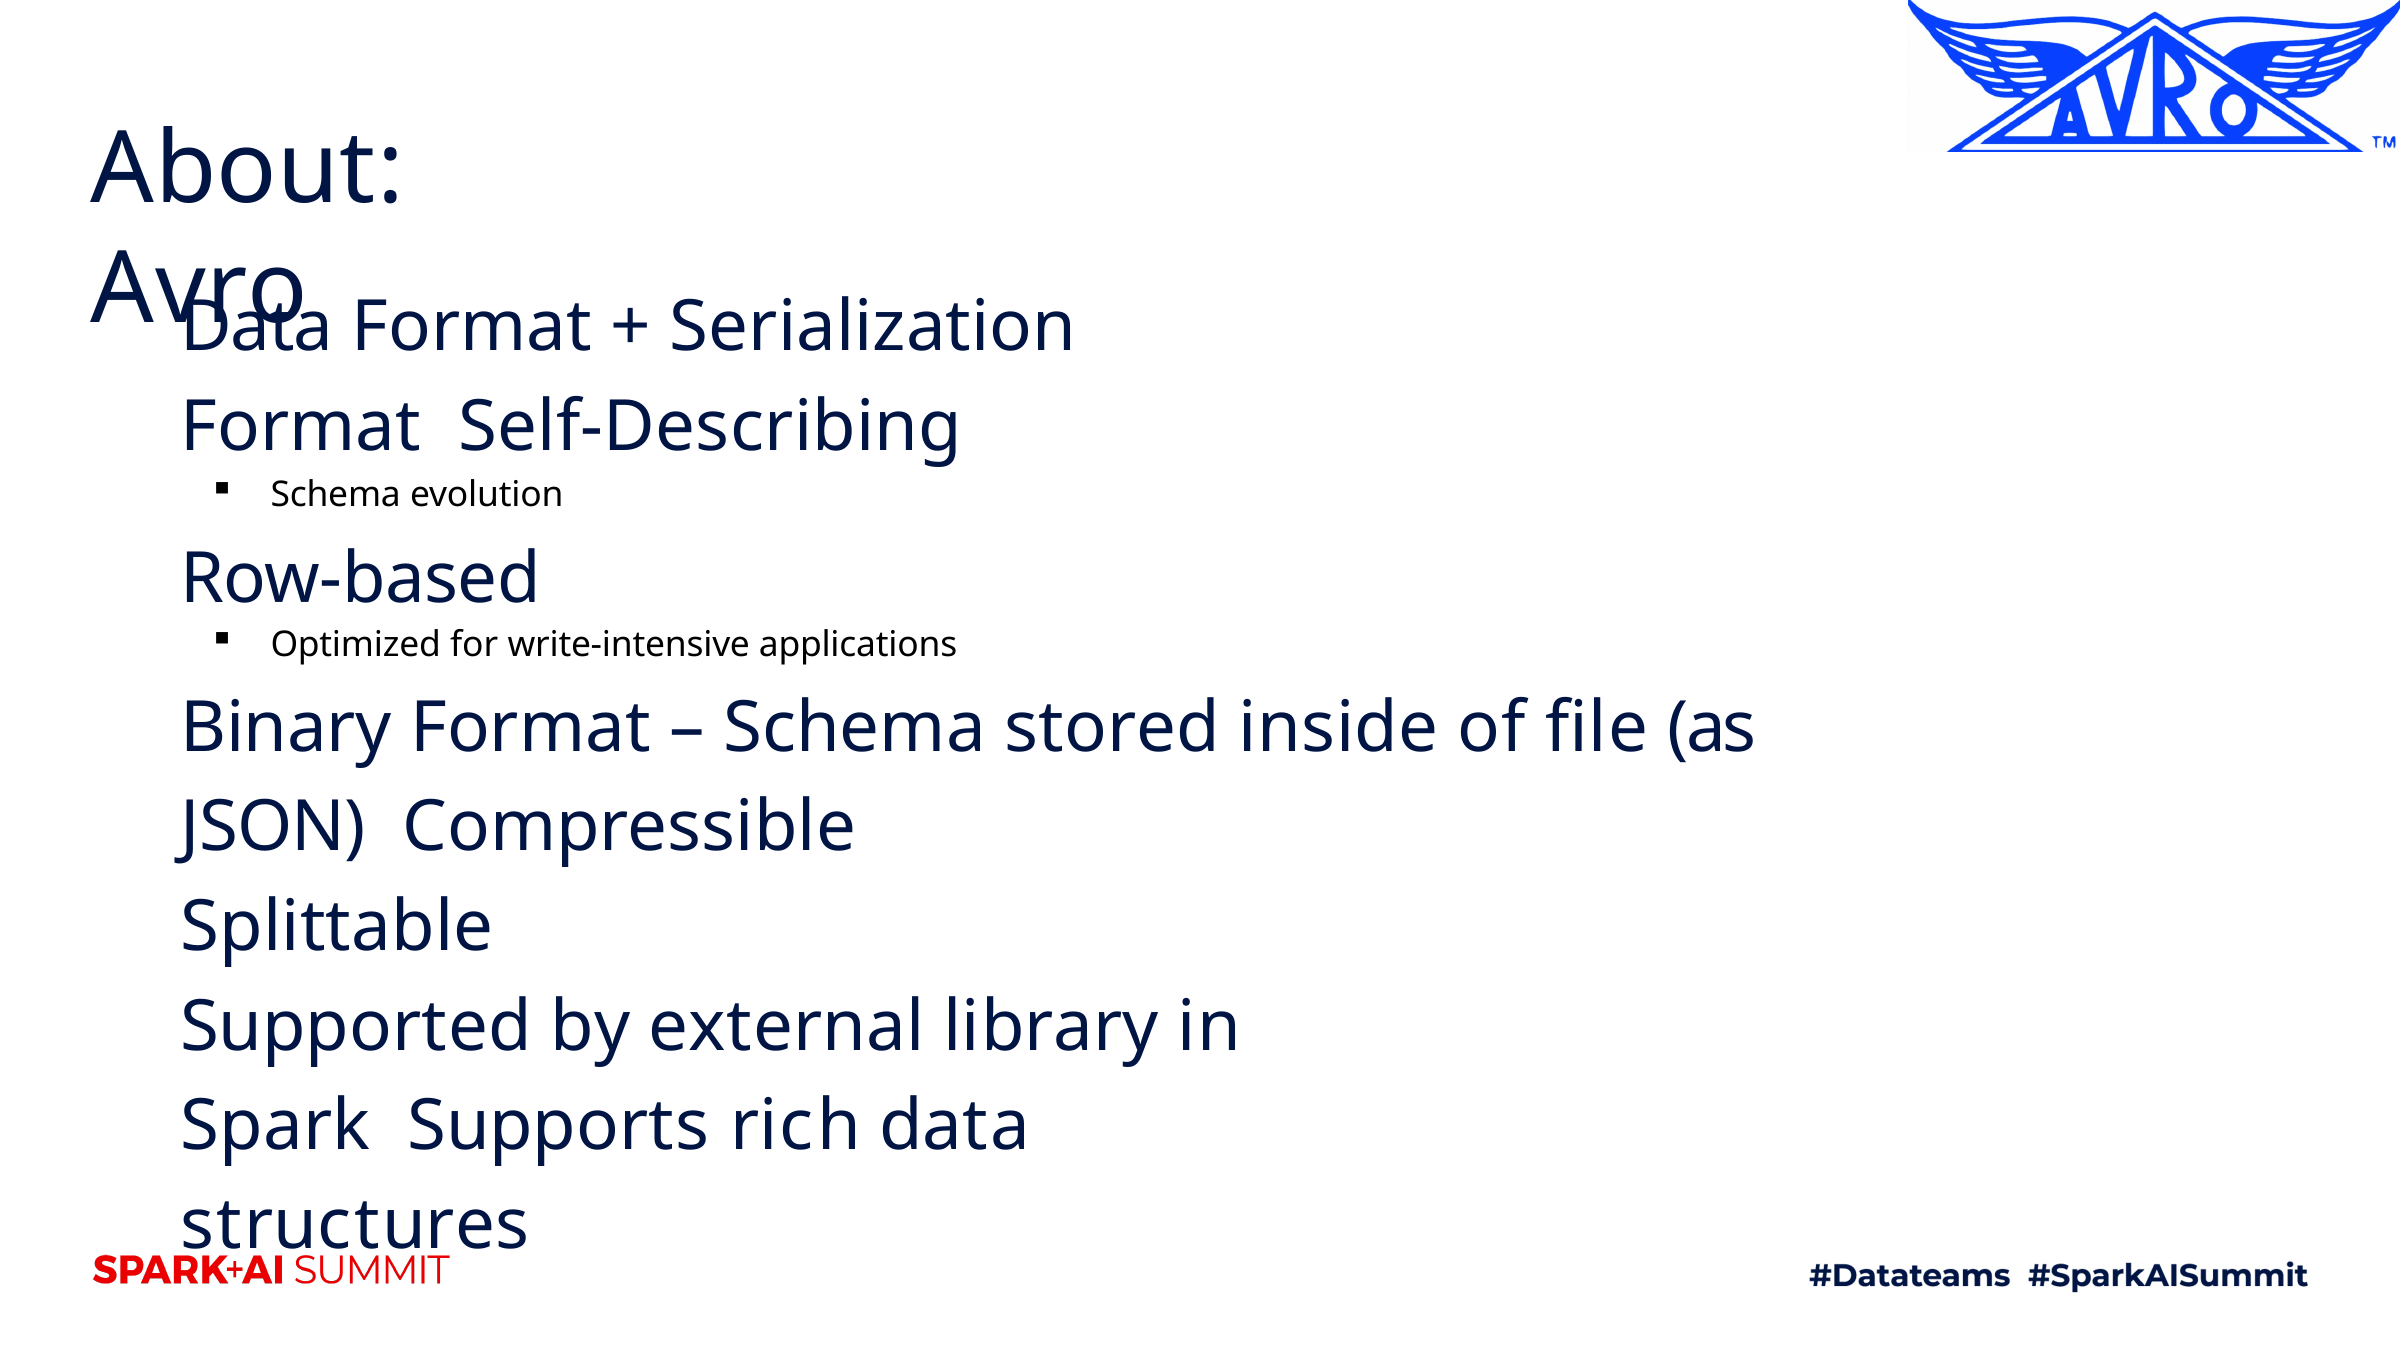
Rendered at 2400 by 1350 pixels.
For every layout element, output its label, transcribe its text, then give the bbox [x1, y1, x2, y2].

picture [92, 1254, 450, 1284]
text_box Data Format + Serialization Format Self-Describing Schema evolution Row-based Optimized for write-intensive applications Binary Format – Schema stored inside of file (as JSON) Compressible Splittable Supported by external library in Spark Supports rich data structures [178, 263, 1821, 1263]
title About: Avro [88, 100, 606, 343]
picture [1809, 1260, 2308, 1293]
picture [1908, 0, 2400, 152]
